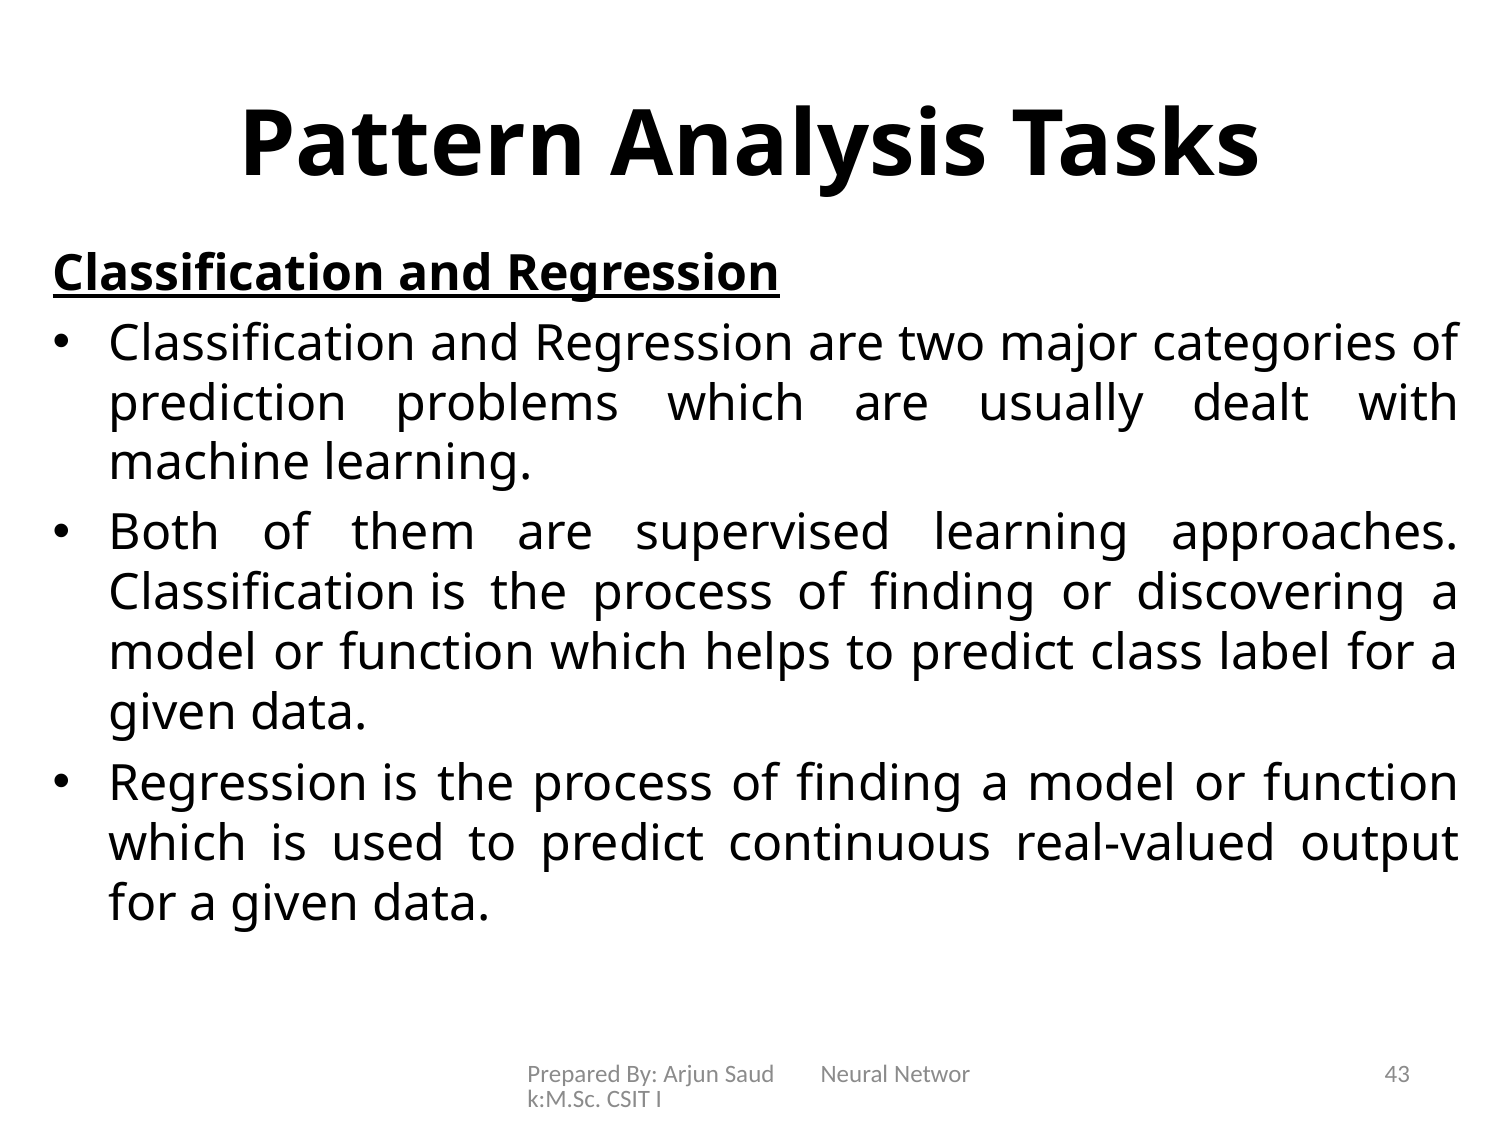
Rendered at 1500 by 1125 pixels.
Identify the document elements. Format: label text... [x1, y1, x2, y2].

slide_number 43 [1074, 1042, 1425, 1103]
list Classification and Regression Classification and Regression are two major categories of prediction problems which are usually dealt with machine learning. Both of them are supervised learning approaches. Classification is the process of finding or discovering a model or function which helps to predict class label for a given data. Regression is the process of finding a model or function which is used to predict continuous real-valued output for a given data. [37, 232, 1475, 1005]
footer Prepared By: Arjun Saud Neural Network:M.Sc. CSIT I [512, 1042, 988, 1103]
title Pattern Analysis Tasks [75, 45, 1425, 232]
